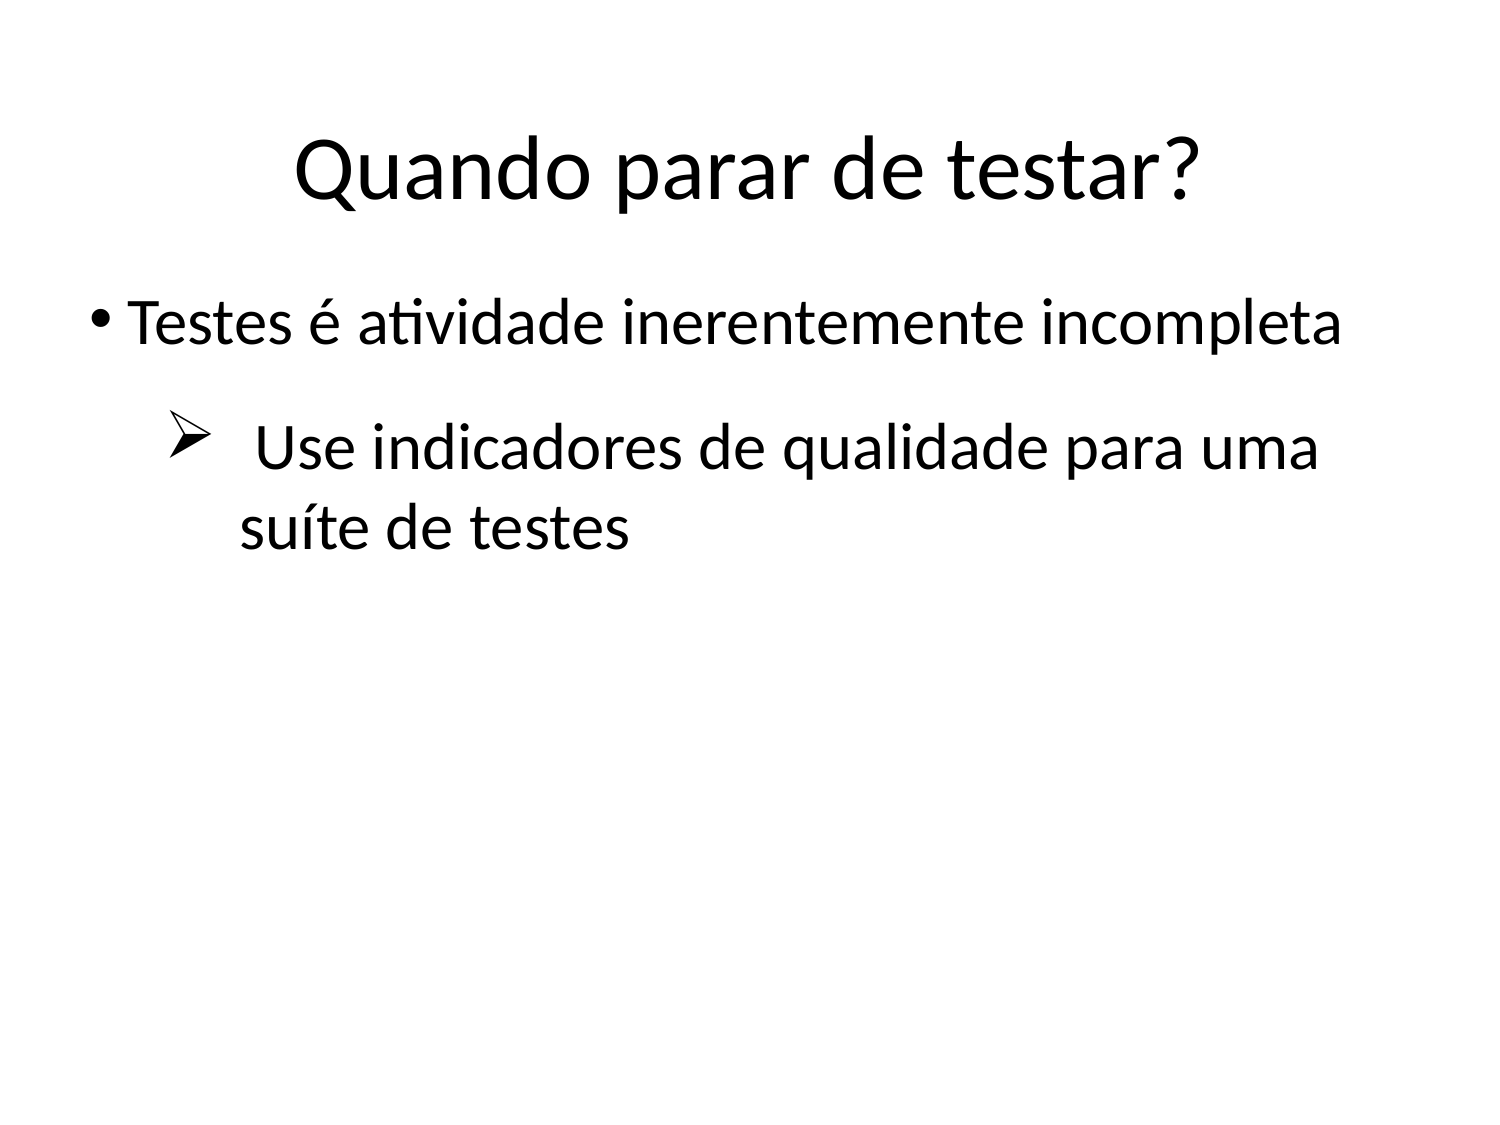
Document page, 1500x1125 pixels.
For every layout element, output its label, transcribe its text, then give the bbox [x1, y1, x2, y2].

text_box Quando parar de testar? [74, 45, 1425, 233]
text_box Testes é atividade inerentemente incompleta Use indicadores de qualidade para uma suíte de testes [74, 262, 1450, 1078]
